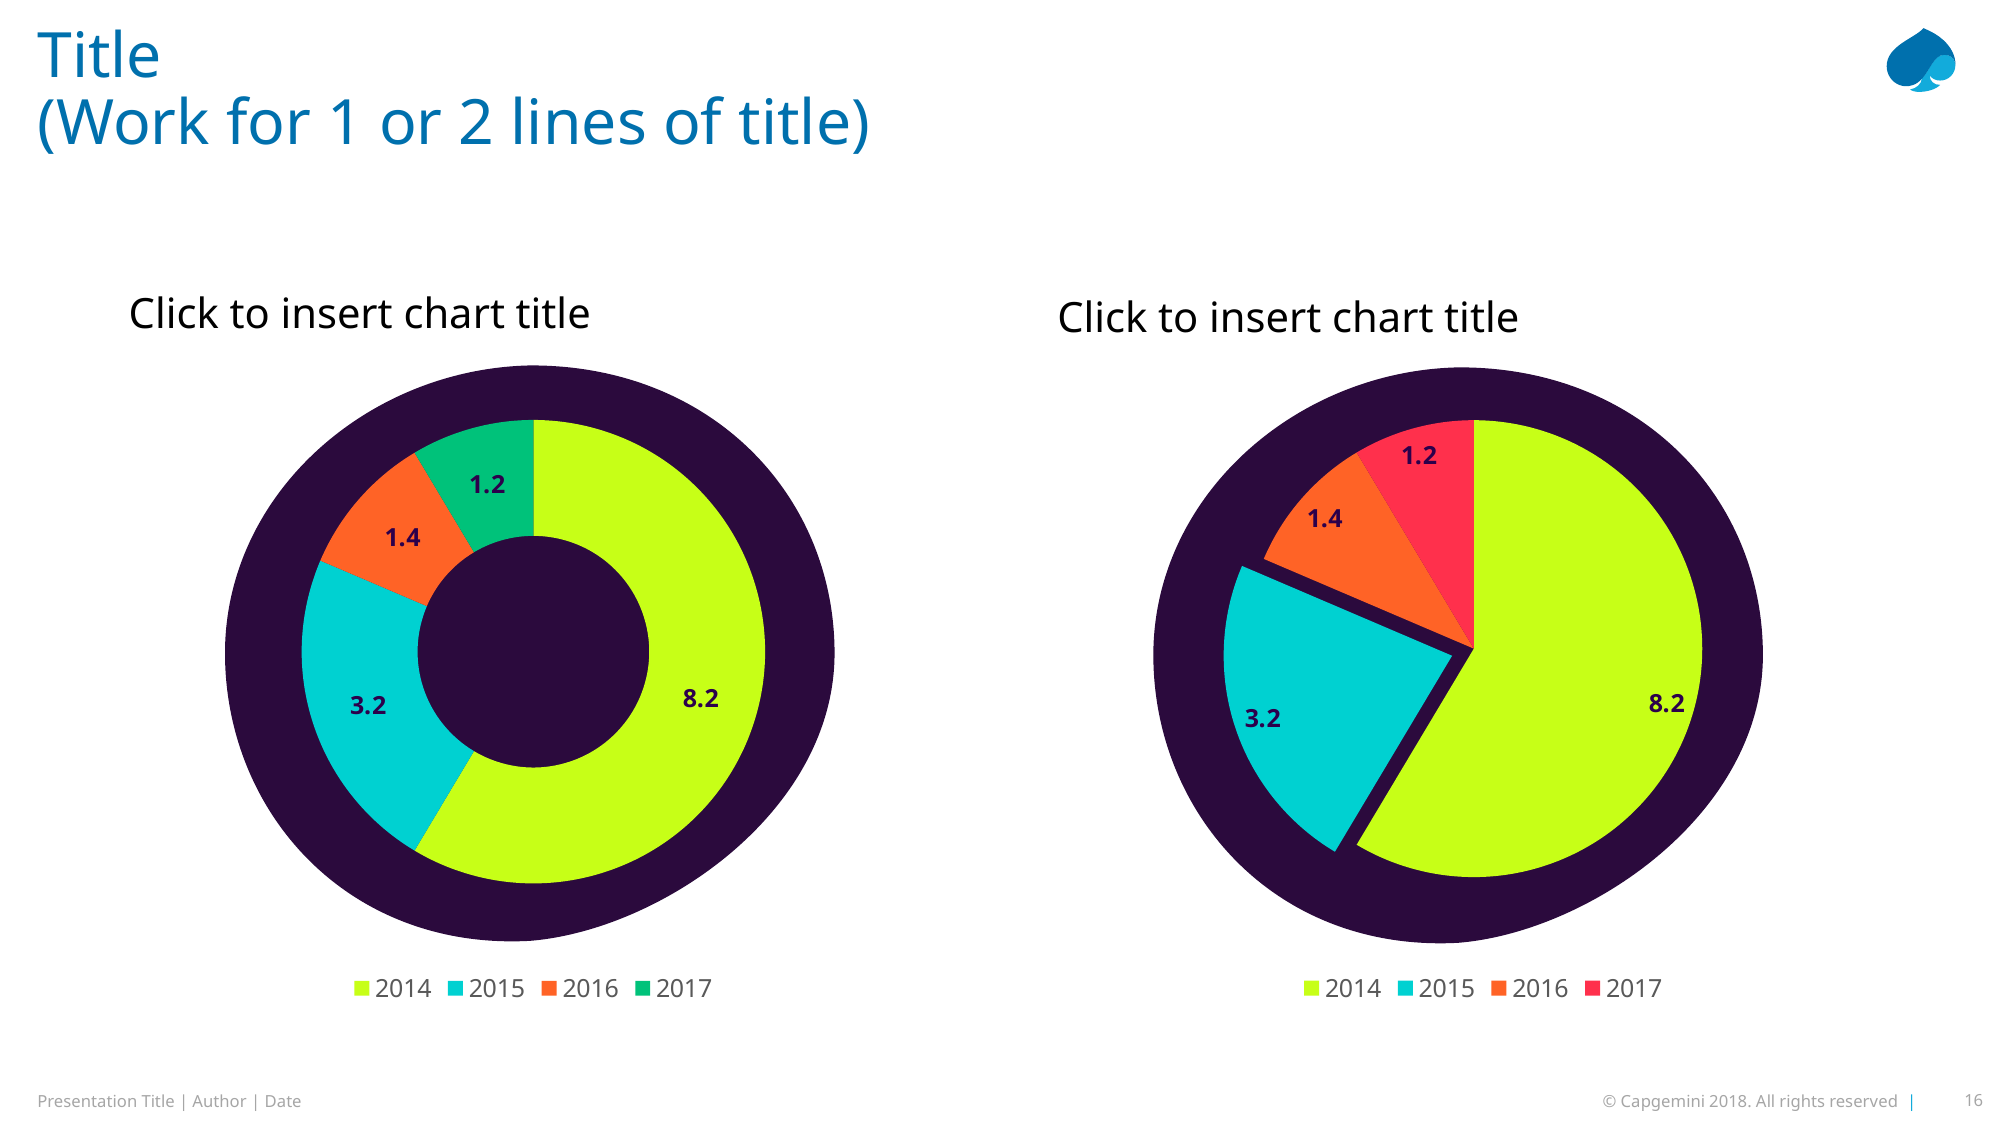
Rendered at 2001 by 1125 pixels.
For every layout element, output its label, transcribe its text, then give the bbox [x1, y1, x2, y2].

text_box Click to insert chart title [113, 285, 953, 350]
text_box [394, 364, 678, 397]
chart [1063, 397, 1903, 1012]
title Title (Work for 1 or 2 lines of title) [37, 0, 1863, 182]
chart [113, 397, 953, 1012]
text_box Click to insert chart title [1042, 289, 1882, 355]
text_box [1326, 366, 1602, 397]
